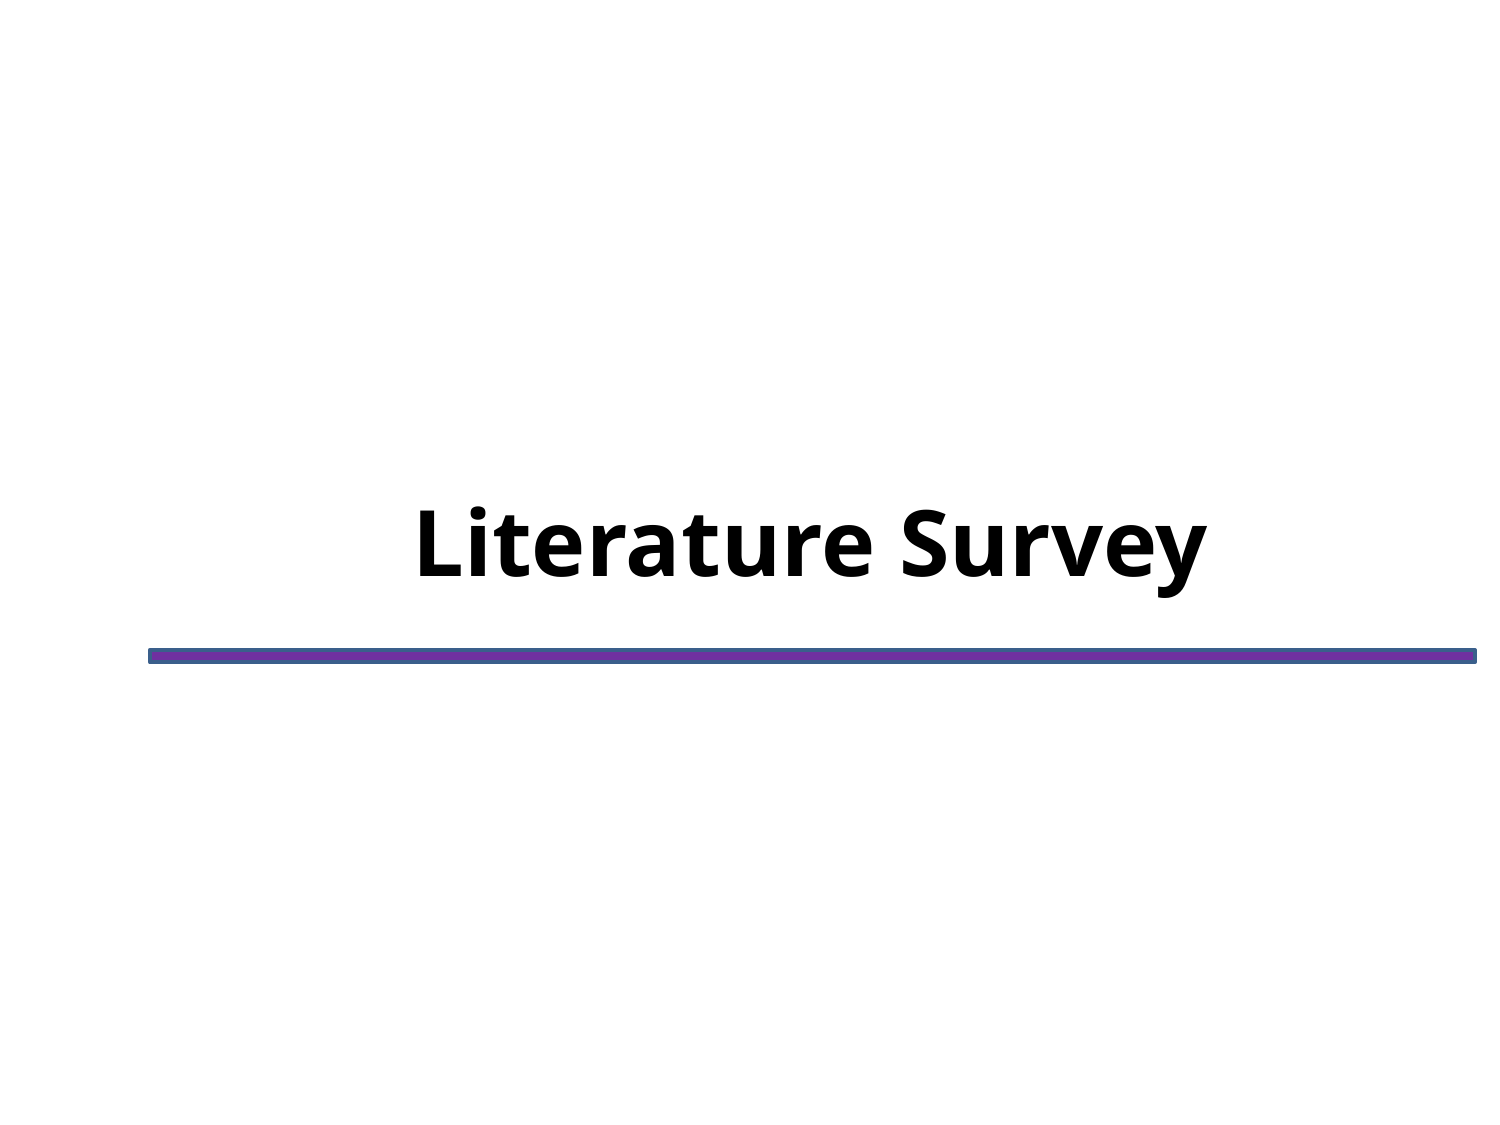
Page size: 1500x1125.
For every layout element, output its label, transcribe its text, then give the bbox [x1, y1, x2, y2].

text_box [150, 649, 1475, 663]
title Literature Survey [412, 441, 1500, 684]
